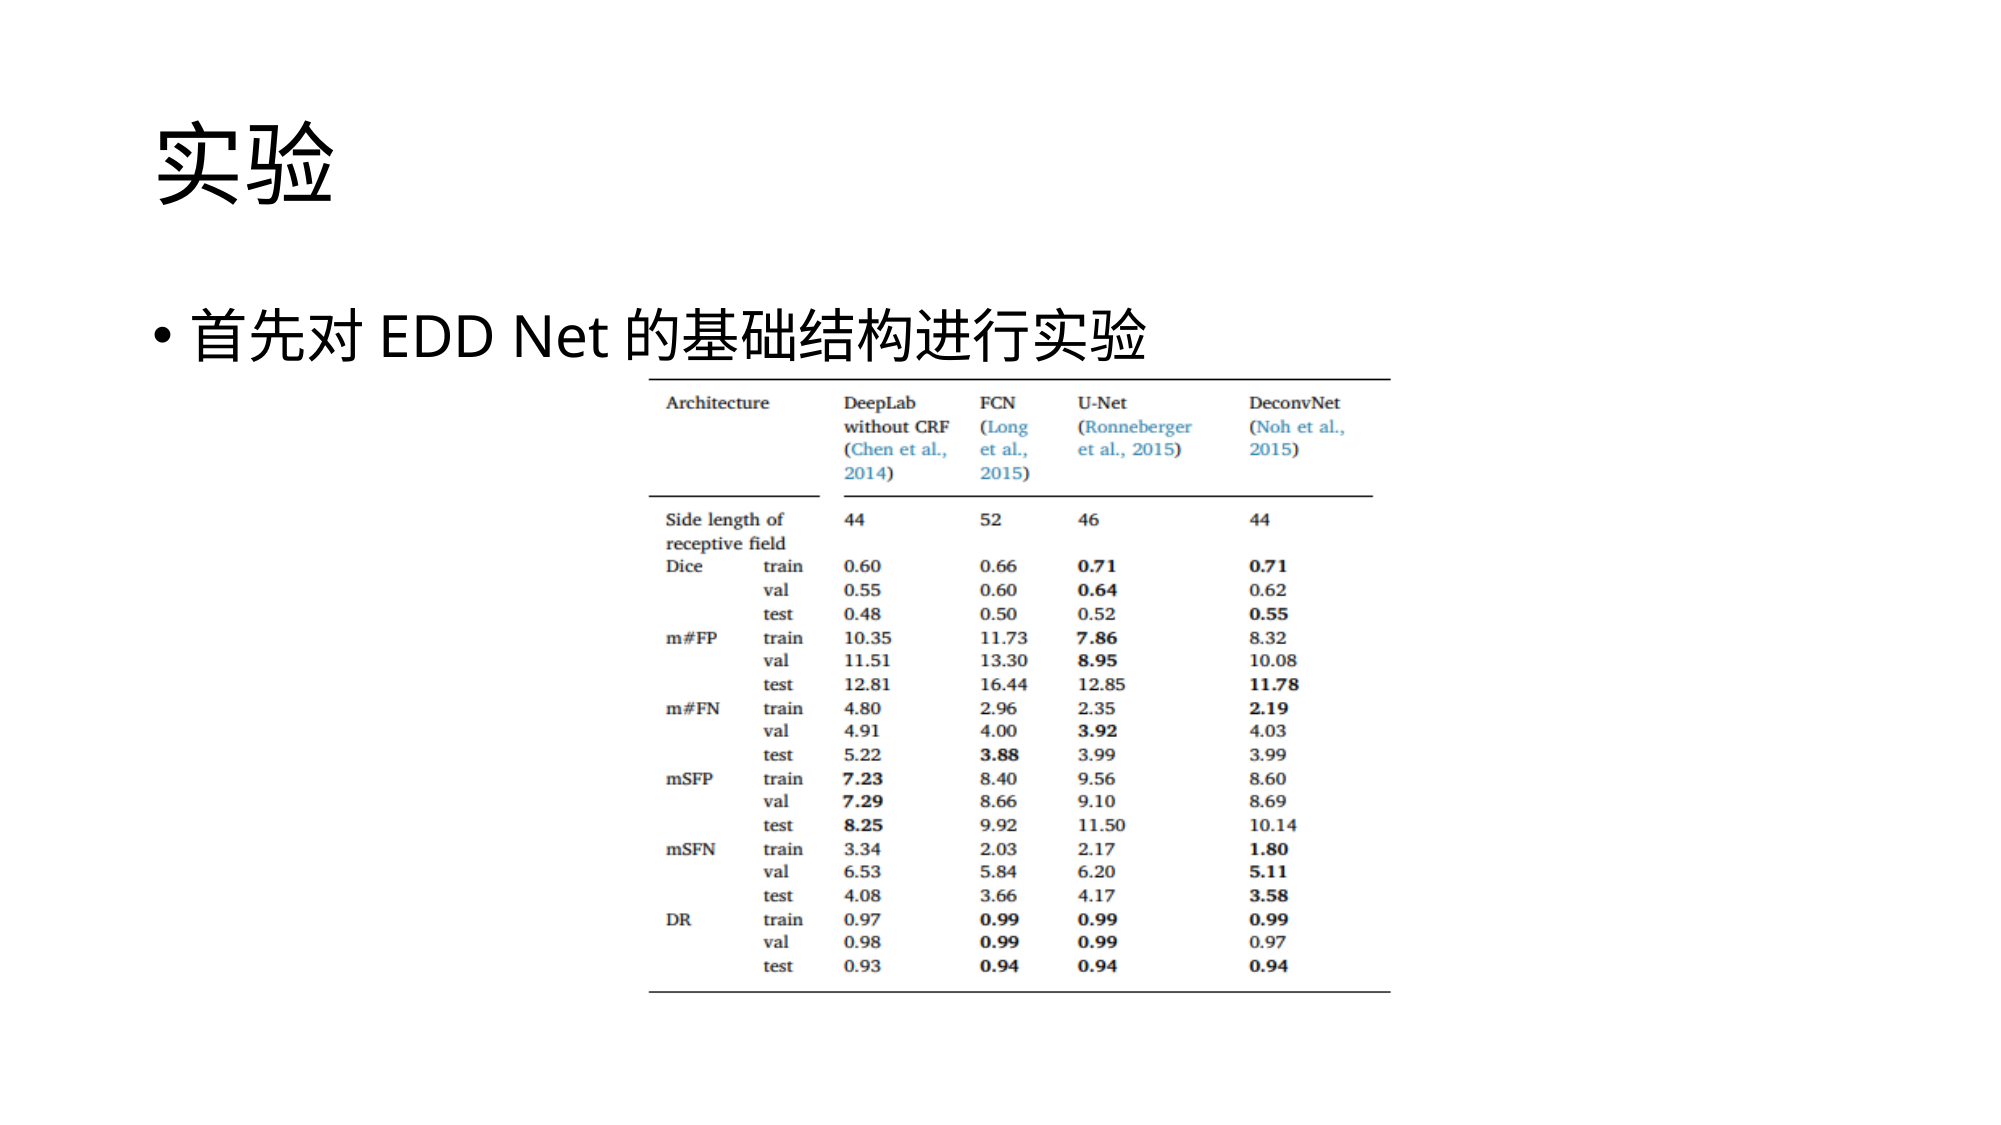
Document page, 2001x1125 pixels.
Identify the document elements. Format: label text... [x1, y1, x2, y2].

list 首先对EDD Net的基础结构进行实验 [137, 299, 1863, 1014]
picture [625, 375, 1412, 1014]
title 实验 [137, 59, 1863, 278]
